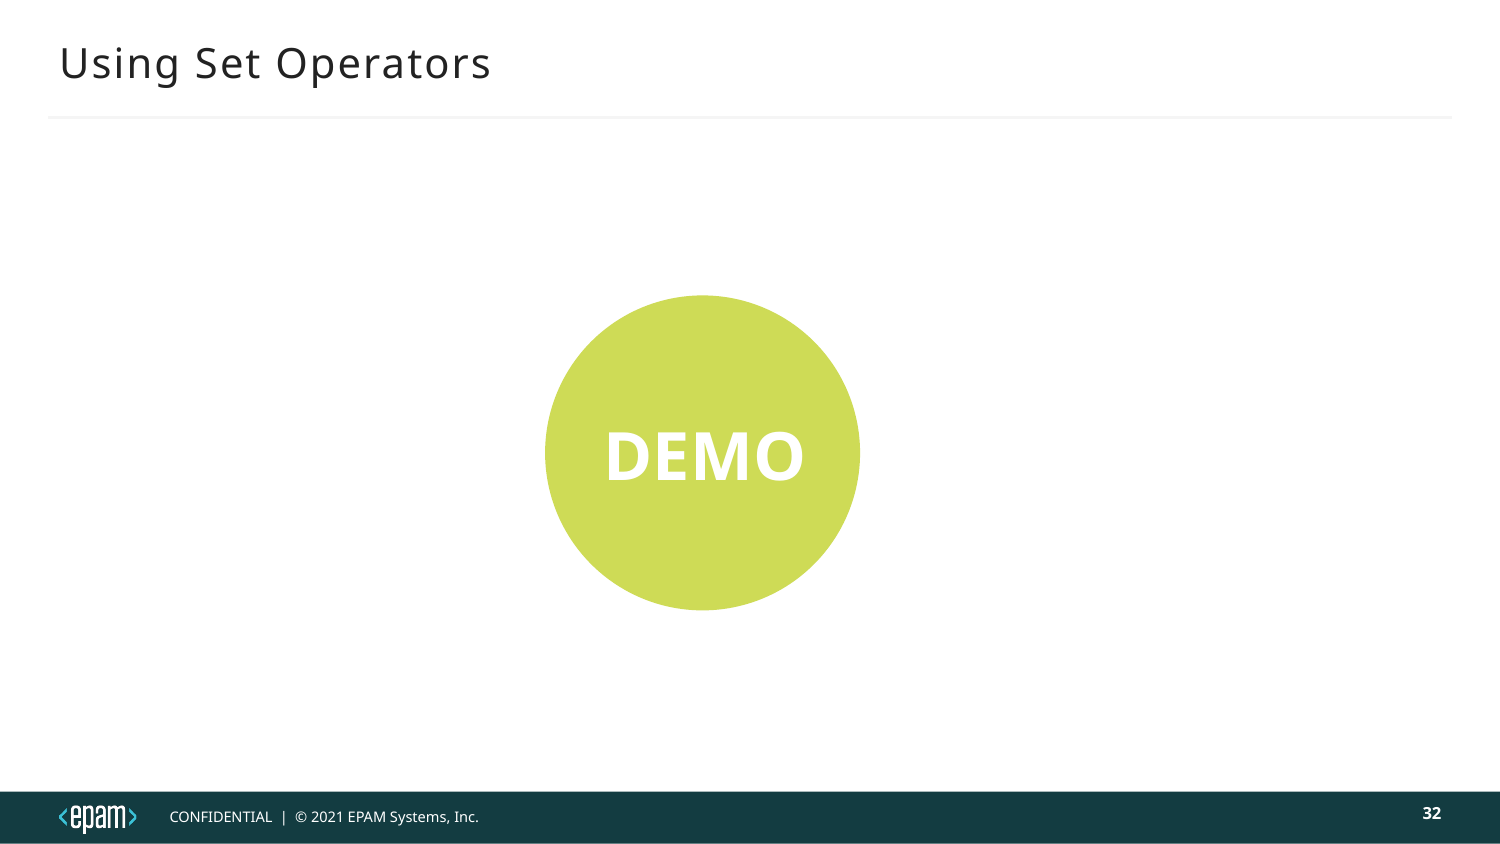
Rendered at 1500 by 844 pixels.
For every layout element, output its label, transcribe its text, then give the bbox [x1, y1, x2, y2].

slide_number 32 [1216, 791, 1442, 844]
title Using Set Operators [59, 37, 1442, 87]
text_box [545, 295, 866, 611]
